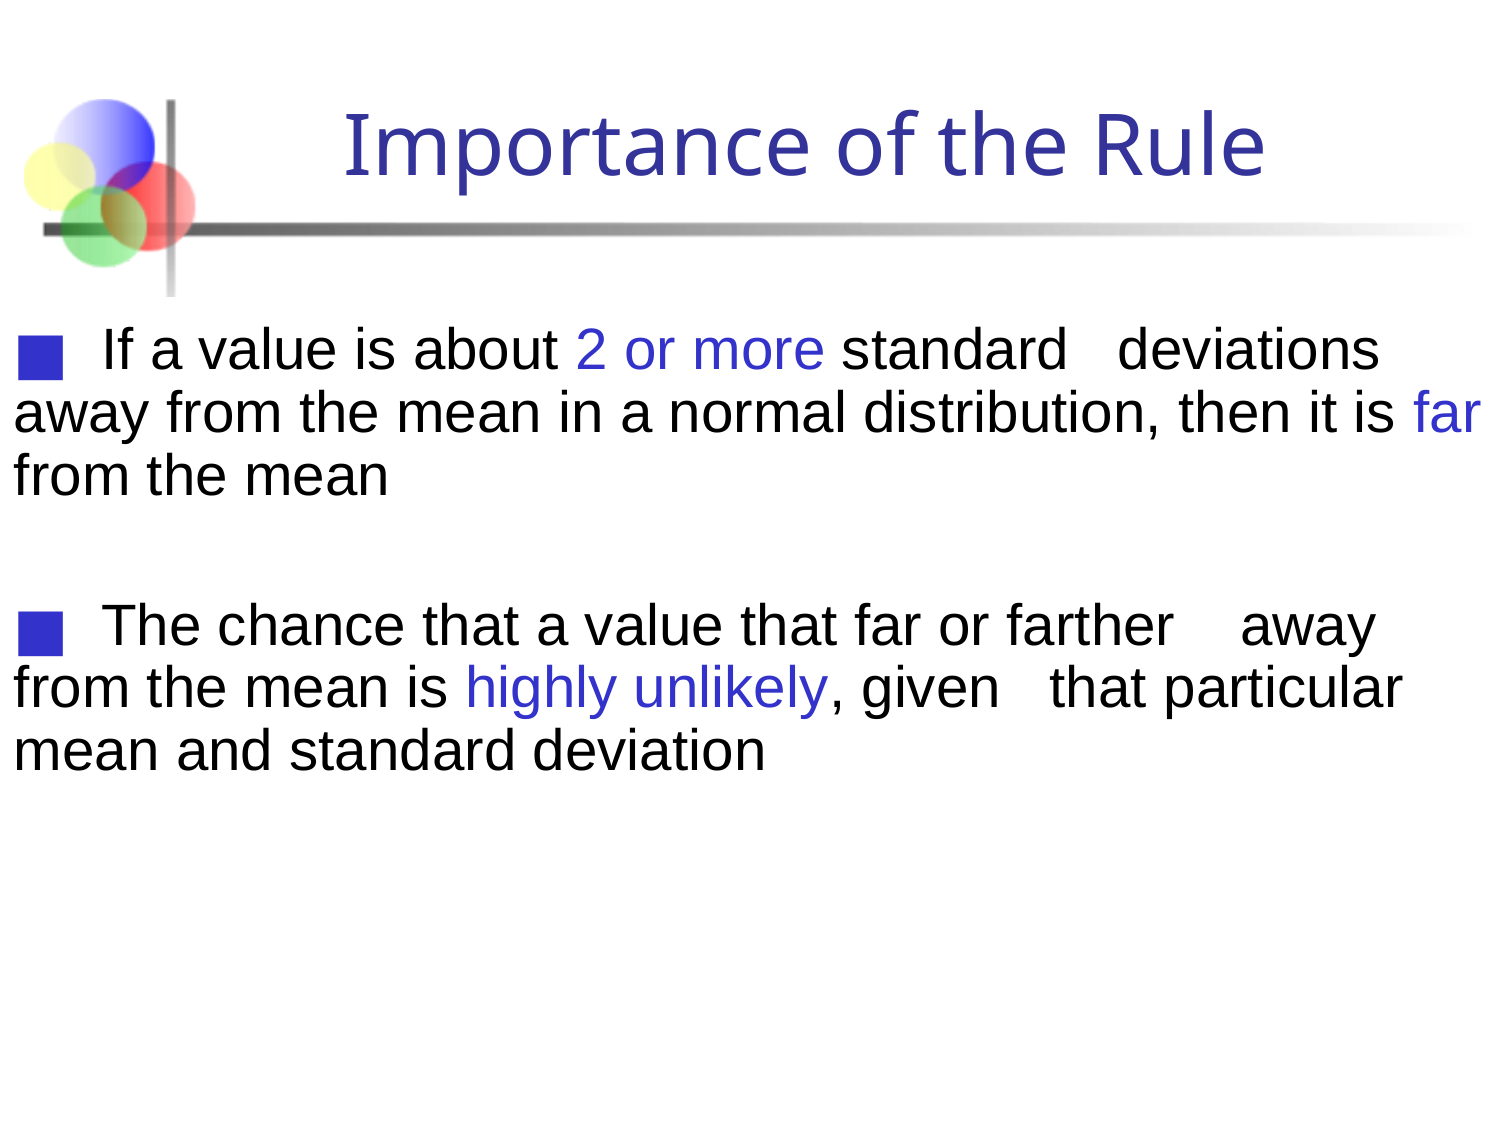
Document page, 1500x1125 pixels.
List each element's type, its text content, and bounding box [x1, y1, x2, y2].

title Importance of the Rule [249, 62, 1363, 200]
picture [24, 99, 1475, 297]
list If a value is about 2 or more standard deviations away from the mean in a normal distribution, then it is far from the mean The chance that a value that far or farther away from the mean is highly unlikely, given that particular mean and standard deviation [0, 312, 1500, 988]
